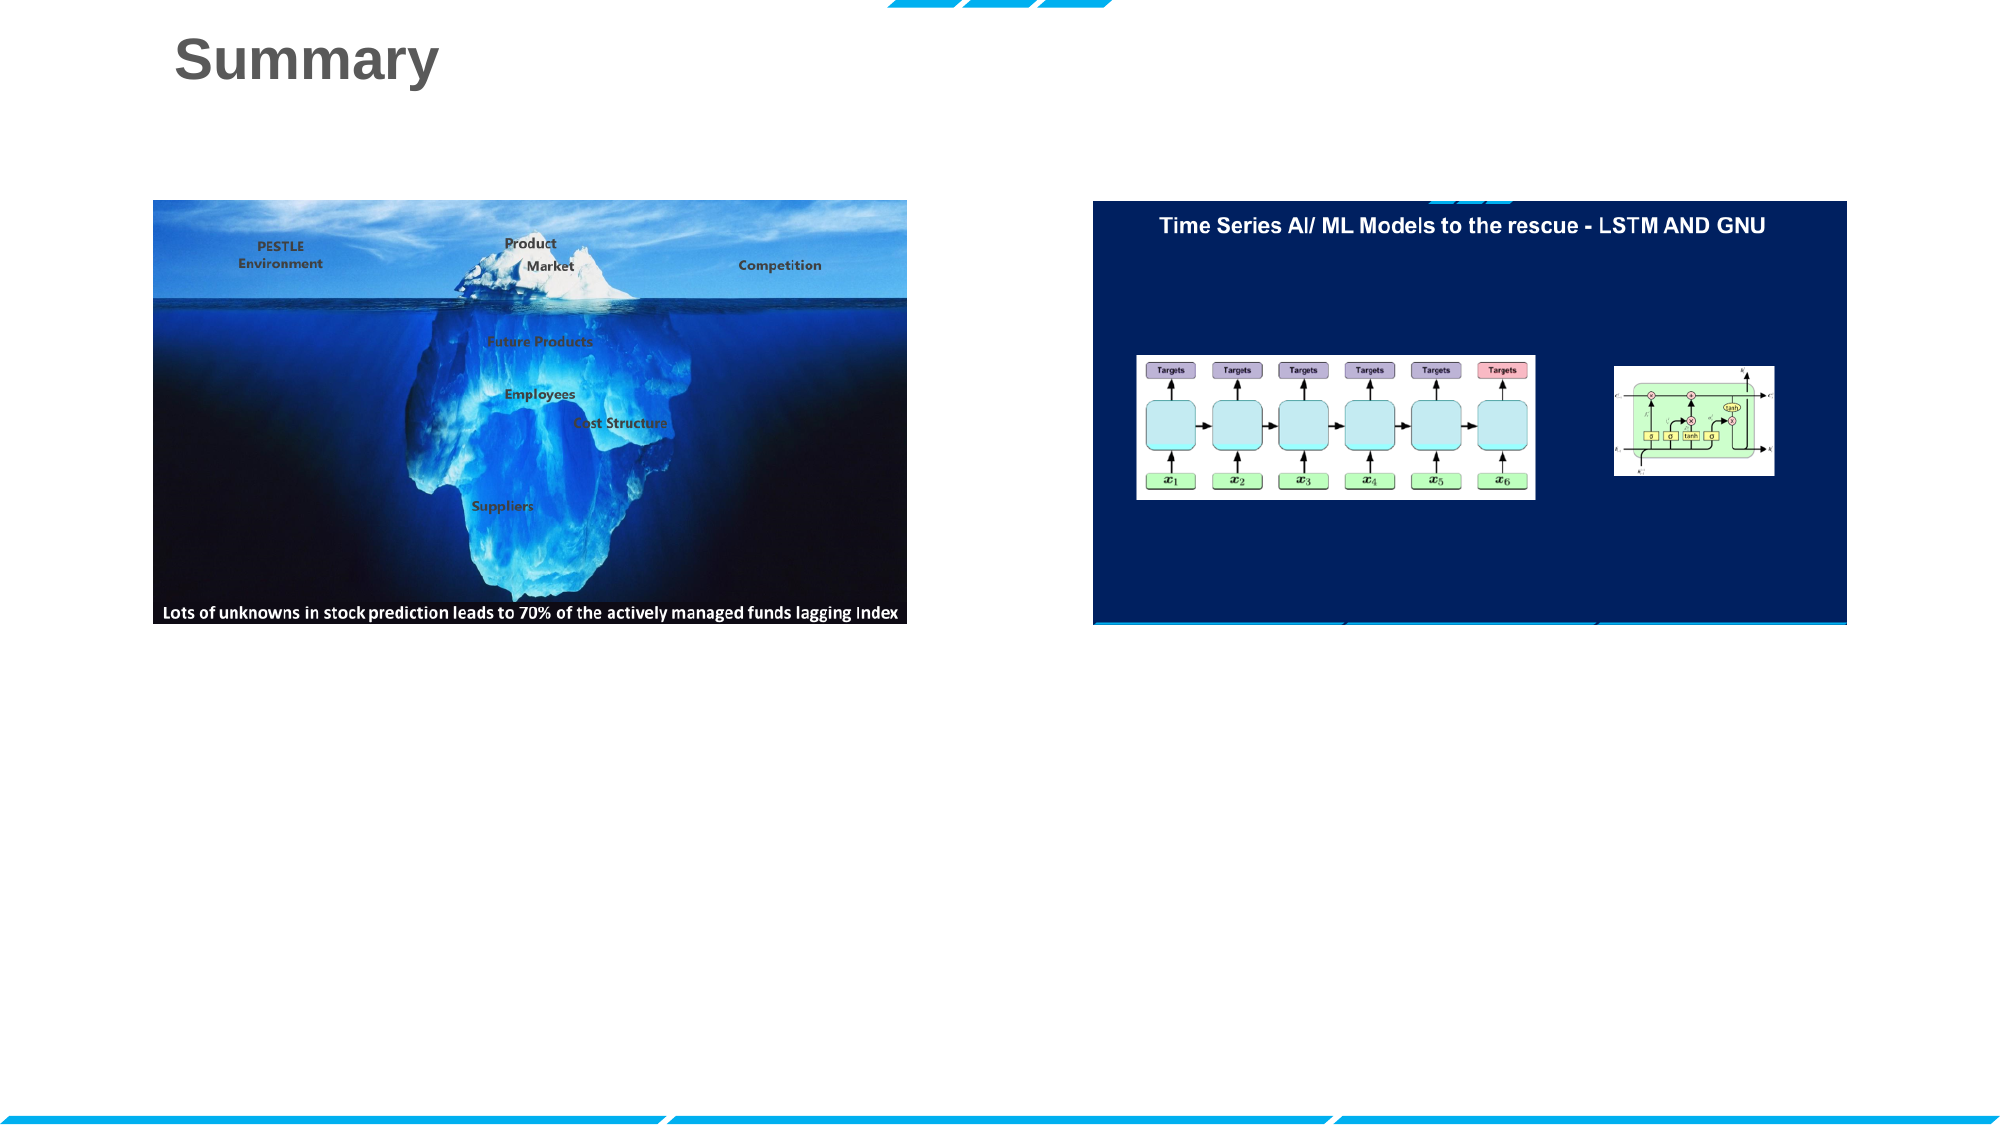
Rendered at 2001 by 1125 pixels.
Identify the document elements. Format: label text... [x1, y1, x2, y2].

title Summary [159, 20, 1892, 101]
picture [1093, 201, 1847, 625]
picture [153, 200, 907, 624]
